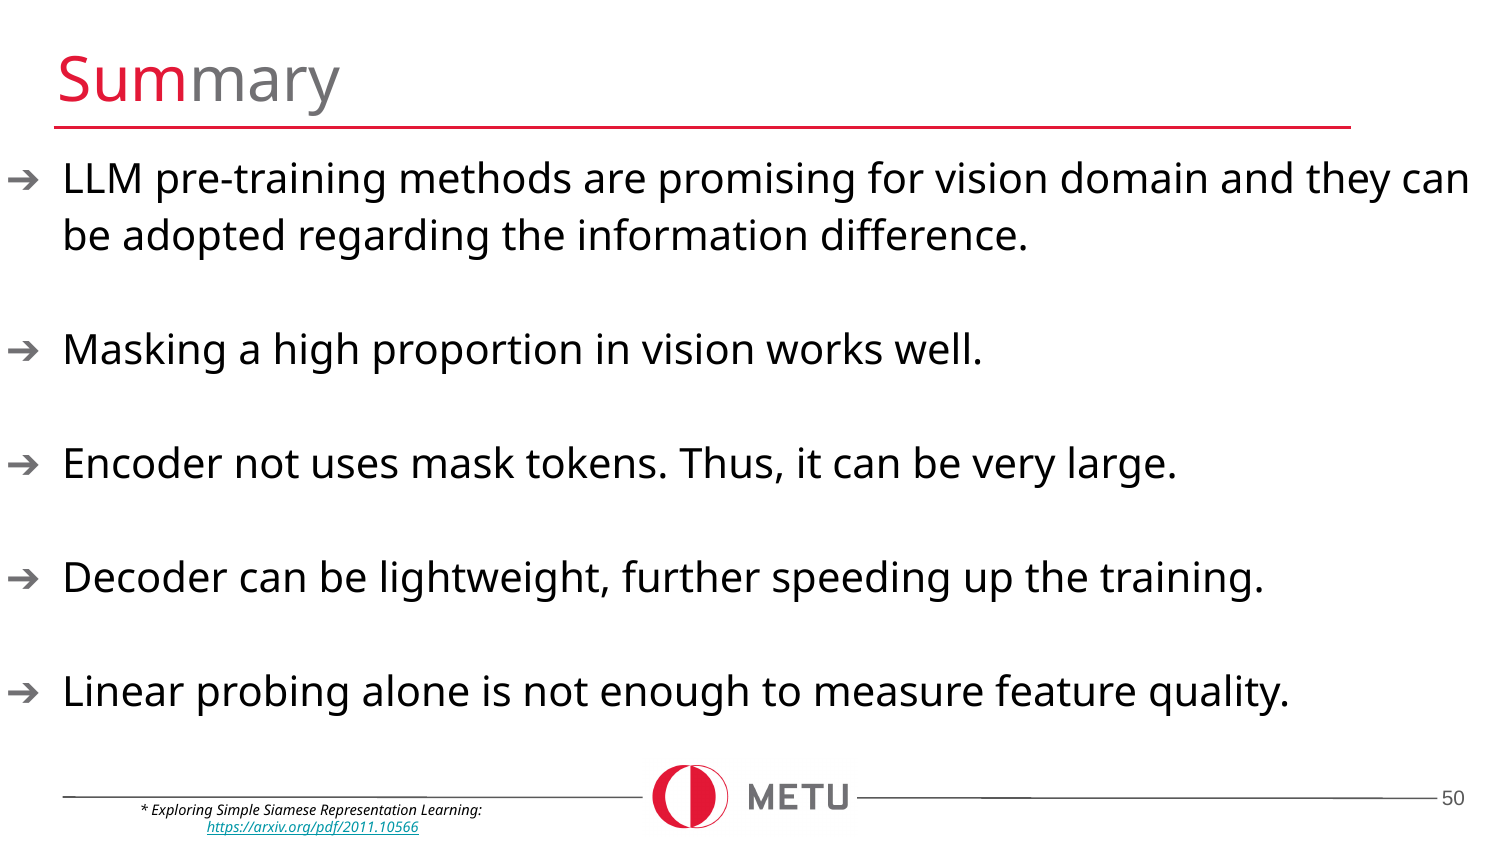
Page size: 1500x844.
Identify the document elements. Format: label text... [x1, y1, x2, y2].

picture [642, 758, 858, 838]
text_box Summary [42, 23, 1500, 129]
text_box LLM pre-training methods are promising for vision domain and they can be adopted regarding the information difference. Masking a high proportion in vision works well. Encoder not uses mask tokens. Thus, it can be very large. Decoder can be lightweight, further speeding up the training. Linear probing alone is not enough to measure feature quality. [0, 130, 1500, 844]
text_box * Exploring Simple Siamese Representation Learning: https://arxiv.org/pdf/2011.10566 [0, 792, 641, 844]
